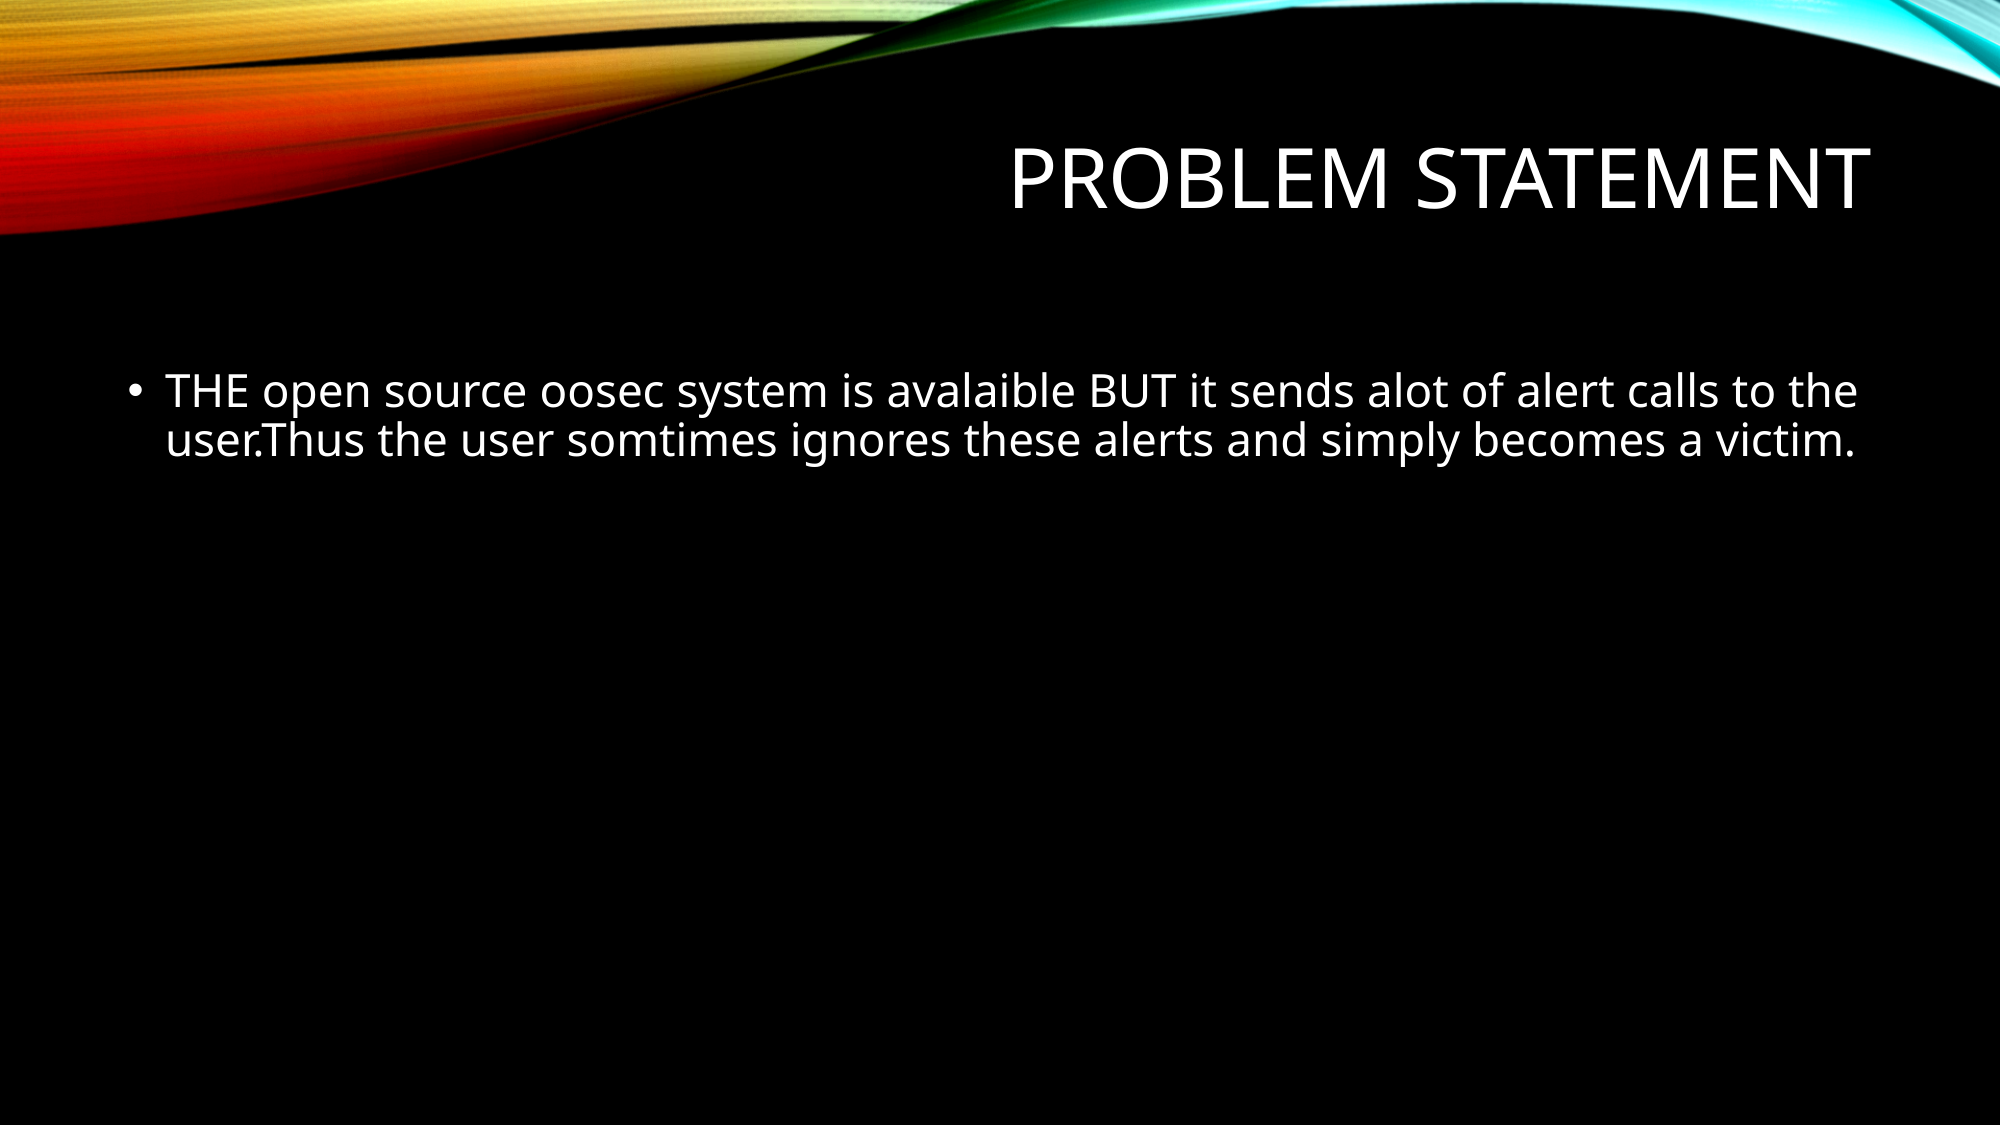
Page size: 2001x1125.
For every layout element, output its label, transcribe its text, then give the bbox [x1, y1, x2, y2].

picture [0, 0, 2000, 237]
list THE open source oosec system is avalaible BUT it sends alot of alert calls to the user.Thus the user somtimes ignores these alerts and simply becomes a victim. [112, 360, 1888, 1021]
title PROBLEM STATEMENT [474, 125, 1888, 338]
